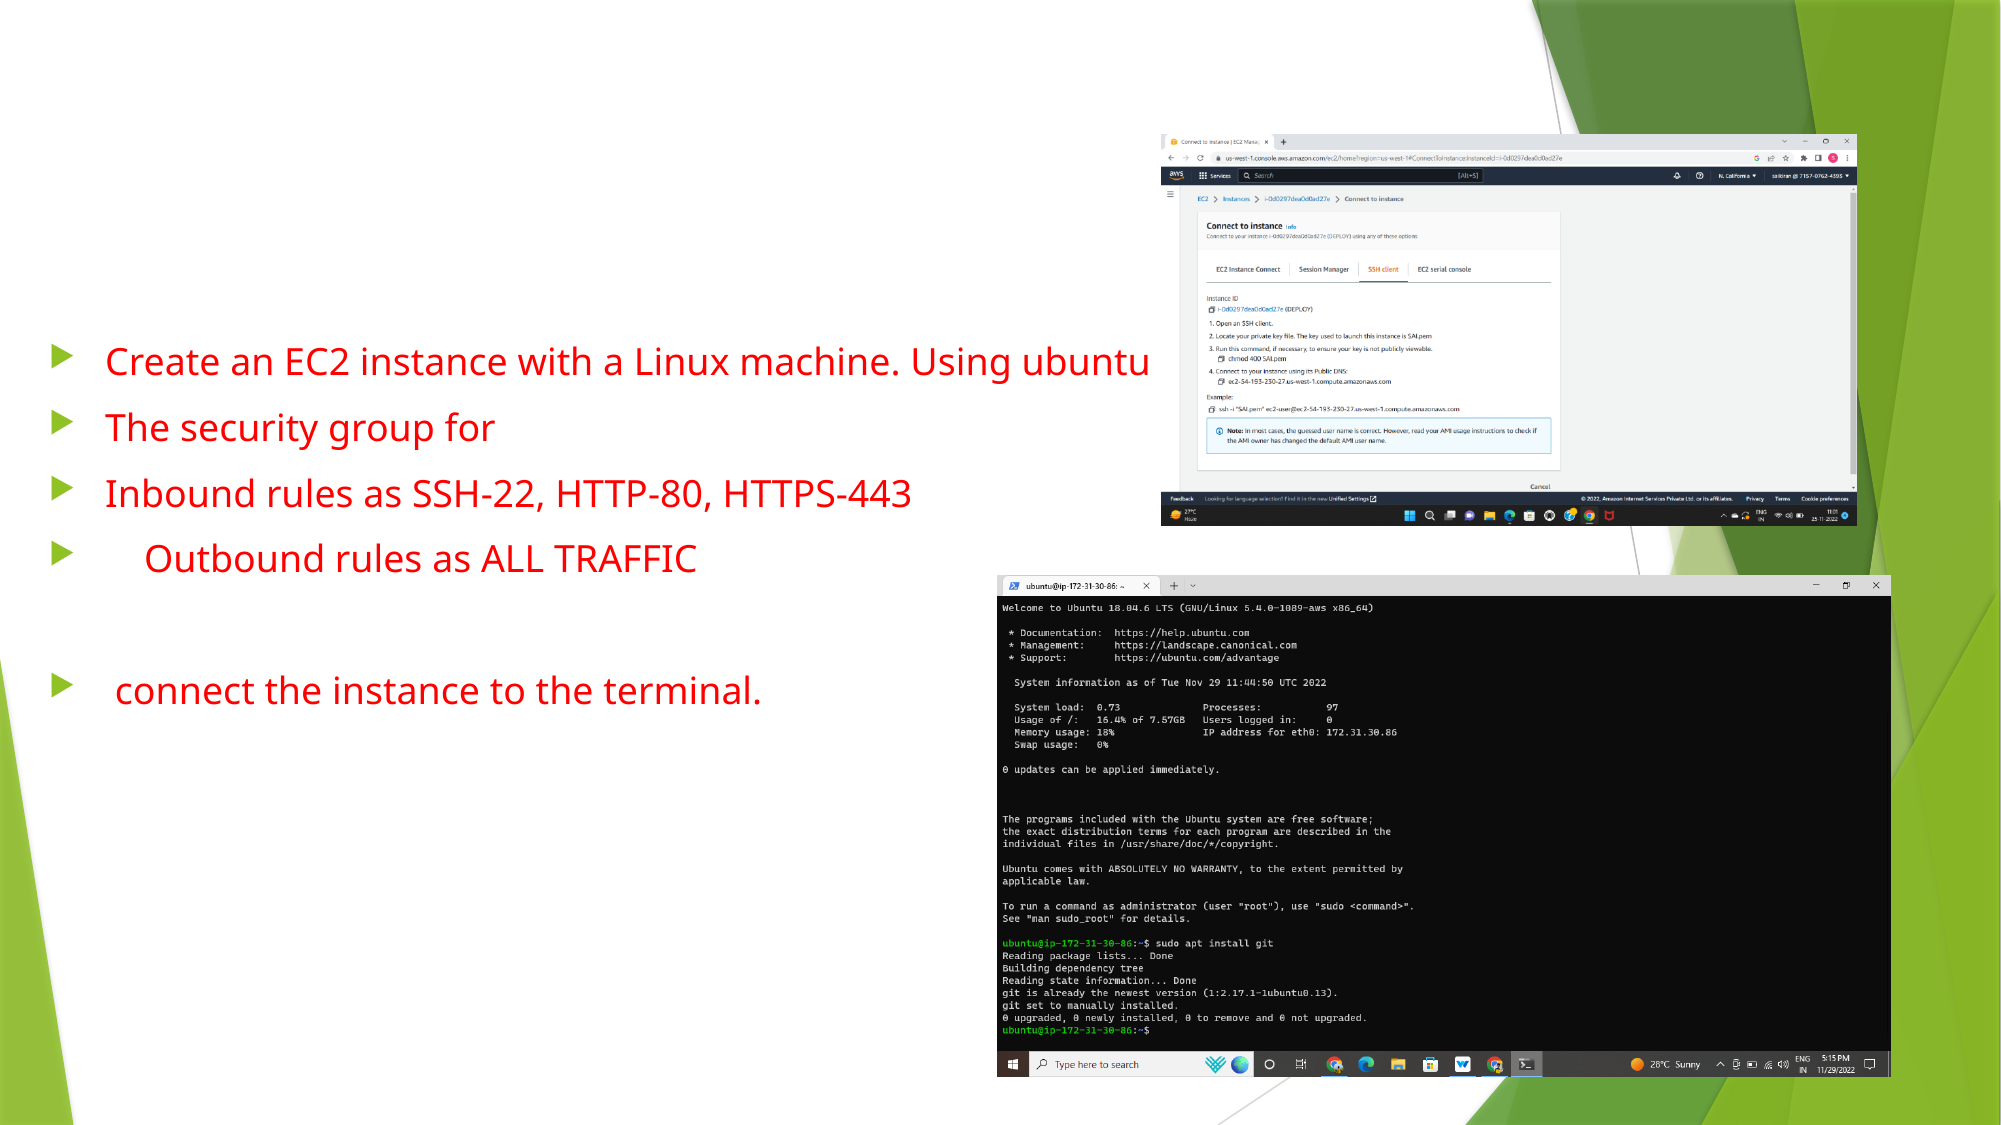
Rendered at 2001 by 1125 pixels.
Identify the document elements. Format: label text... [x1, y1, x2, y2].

list Create an EC2 instance with a Linux machine. Using ubuntu The security group for Inbound rules as SSH-22, HTTP-80, HTTPS-443 Outbound rules as ALL TRAFFIC connect the instance to the terminal. [33, 330, 1445, 967]
picture [997, 574, 1891, 1078]
picture [1161, 134, 1858, 527]
